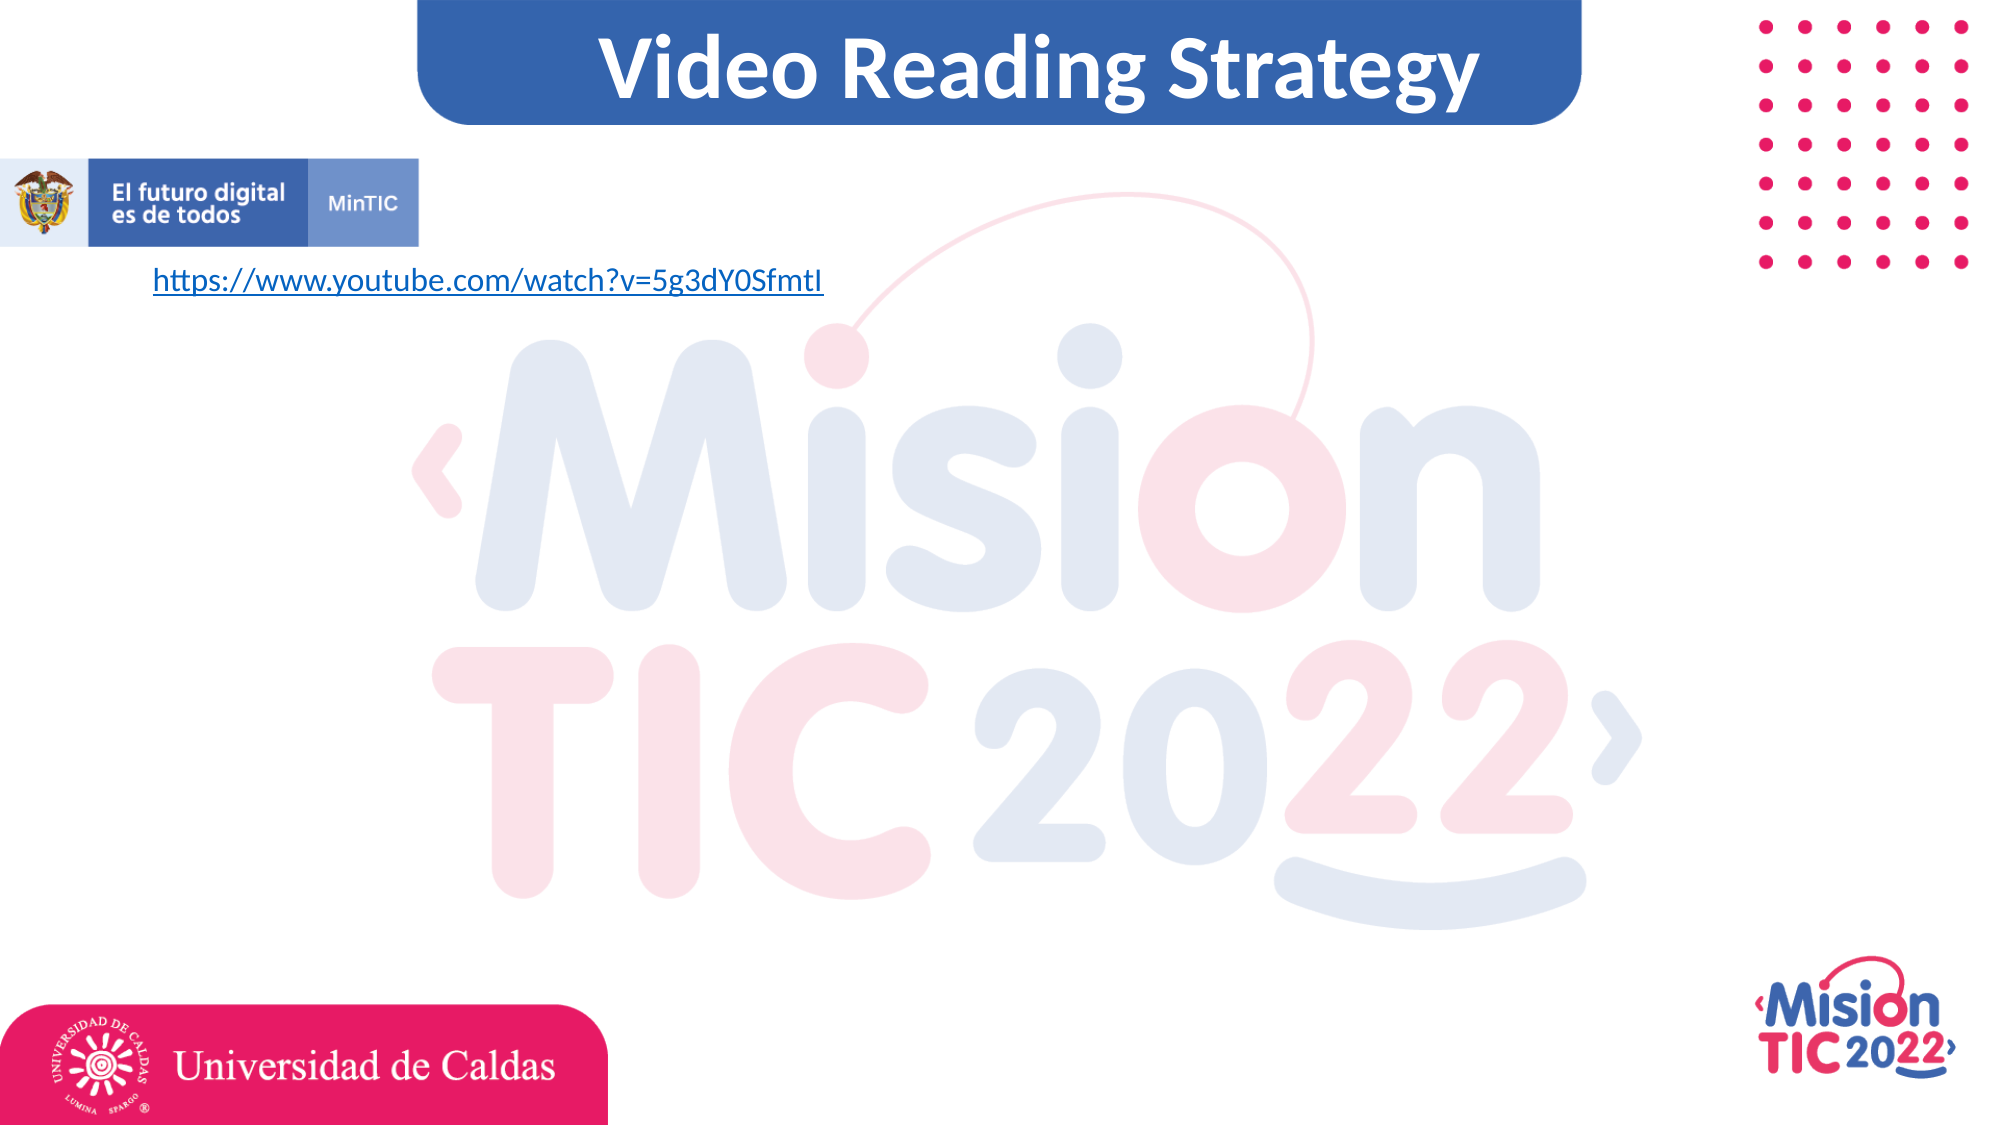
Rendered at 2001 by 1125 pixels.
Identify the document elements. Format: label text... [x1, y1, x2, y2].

text_box Video Reading Strategy [584, 0, 1497, 125]
picture [0, 0, 2000, 1125]
list https://www.youtube.com/watch?v=5g3dY0SfmtI [137, 255, 1695, 963]
